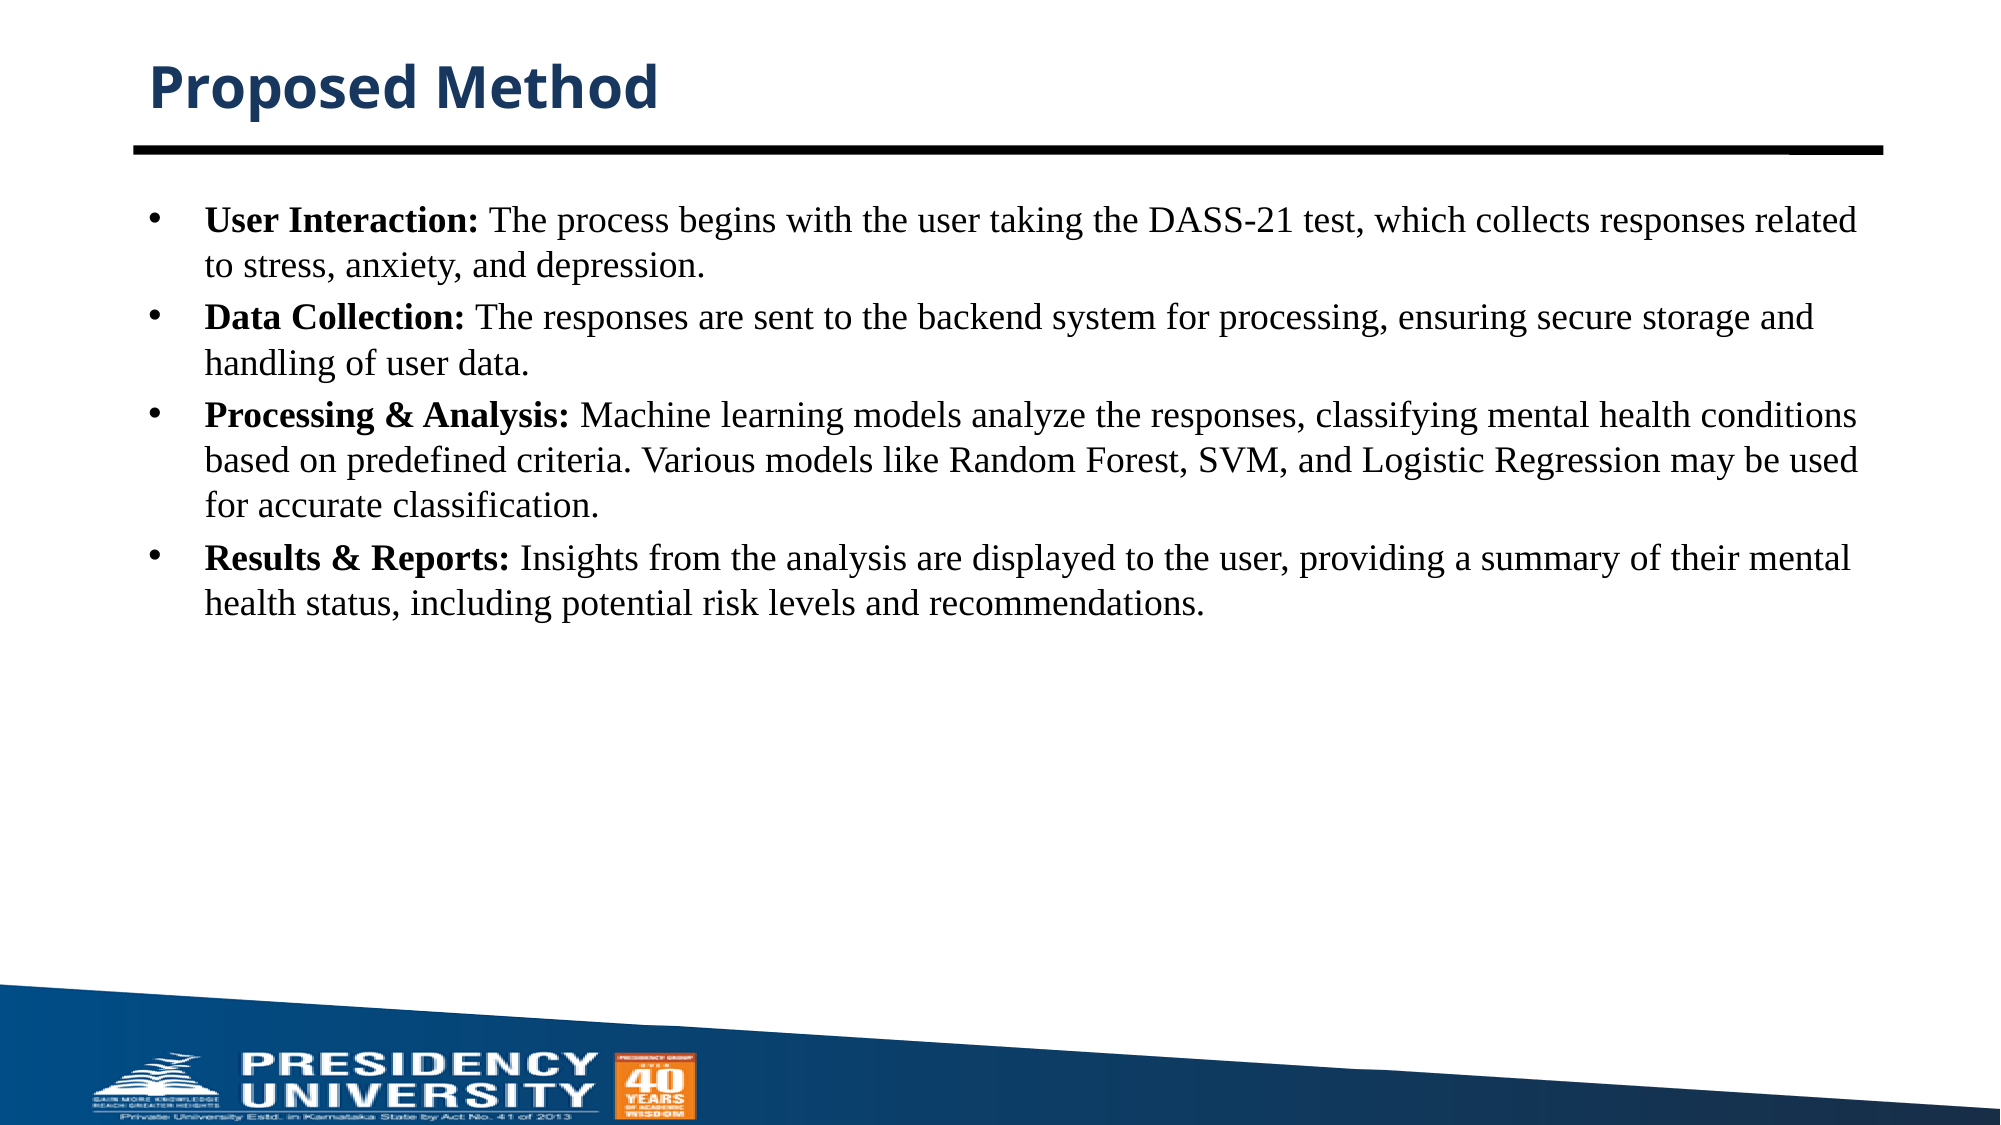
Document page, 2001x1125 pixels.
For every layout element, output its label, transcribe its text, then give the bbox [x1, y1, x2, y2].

picture [0, 982, 2000, 1125]
list User Interaction: The process begins with the user taking the DASS-21 test, which collects responses related to stress, anxiety, and depression. Data Collection: The responses are sent to the backend system for processing, ensuring secure storage and handling of user data. Processing & Analysis: Machine learning models analyze the responses, classifying mental health conditions based on predefined criteria. Various models like Random Forest, SVM, and Logistic Regression may be used for accurate classification. Results & Reports: Insights from the analysis are displayed to the user, providing a summary of their mental health status, including potential risk levels and recommendations. [133, 187, 1884, 1000]
title Proposed Method [133, 45, 1884, 125]
